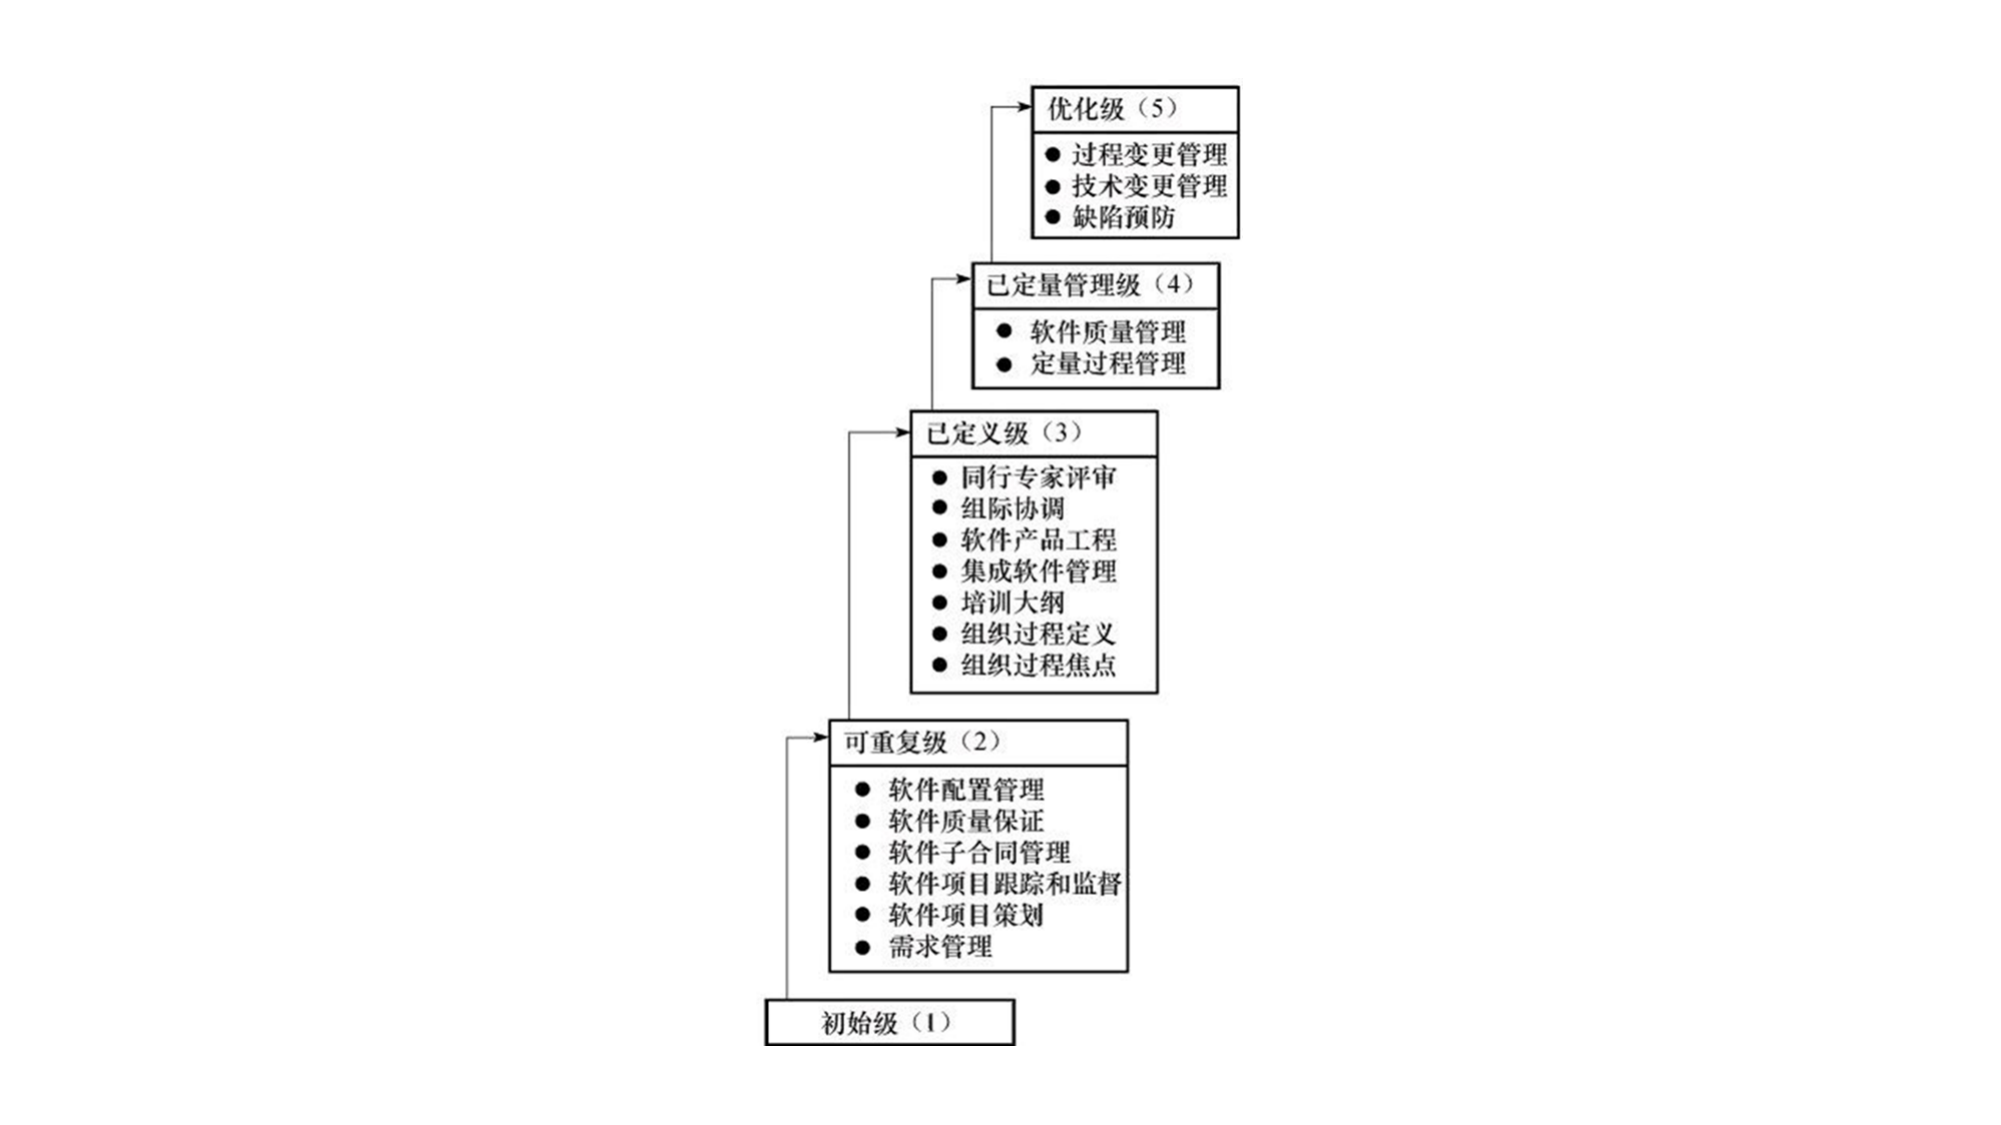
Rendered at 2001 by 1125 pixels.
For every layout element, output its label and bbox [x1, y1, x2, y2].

picture [756, 78, 1243, 1046]
